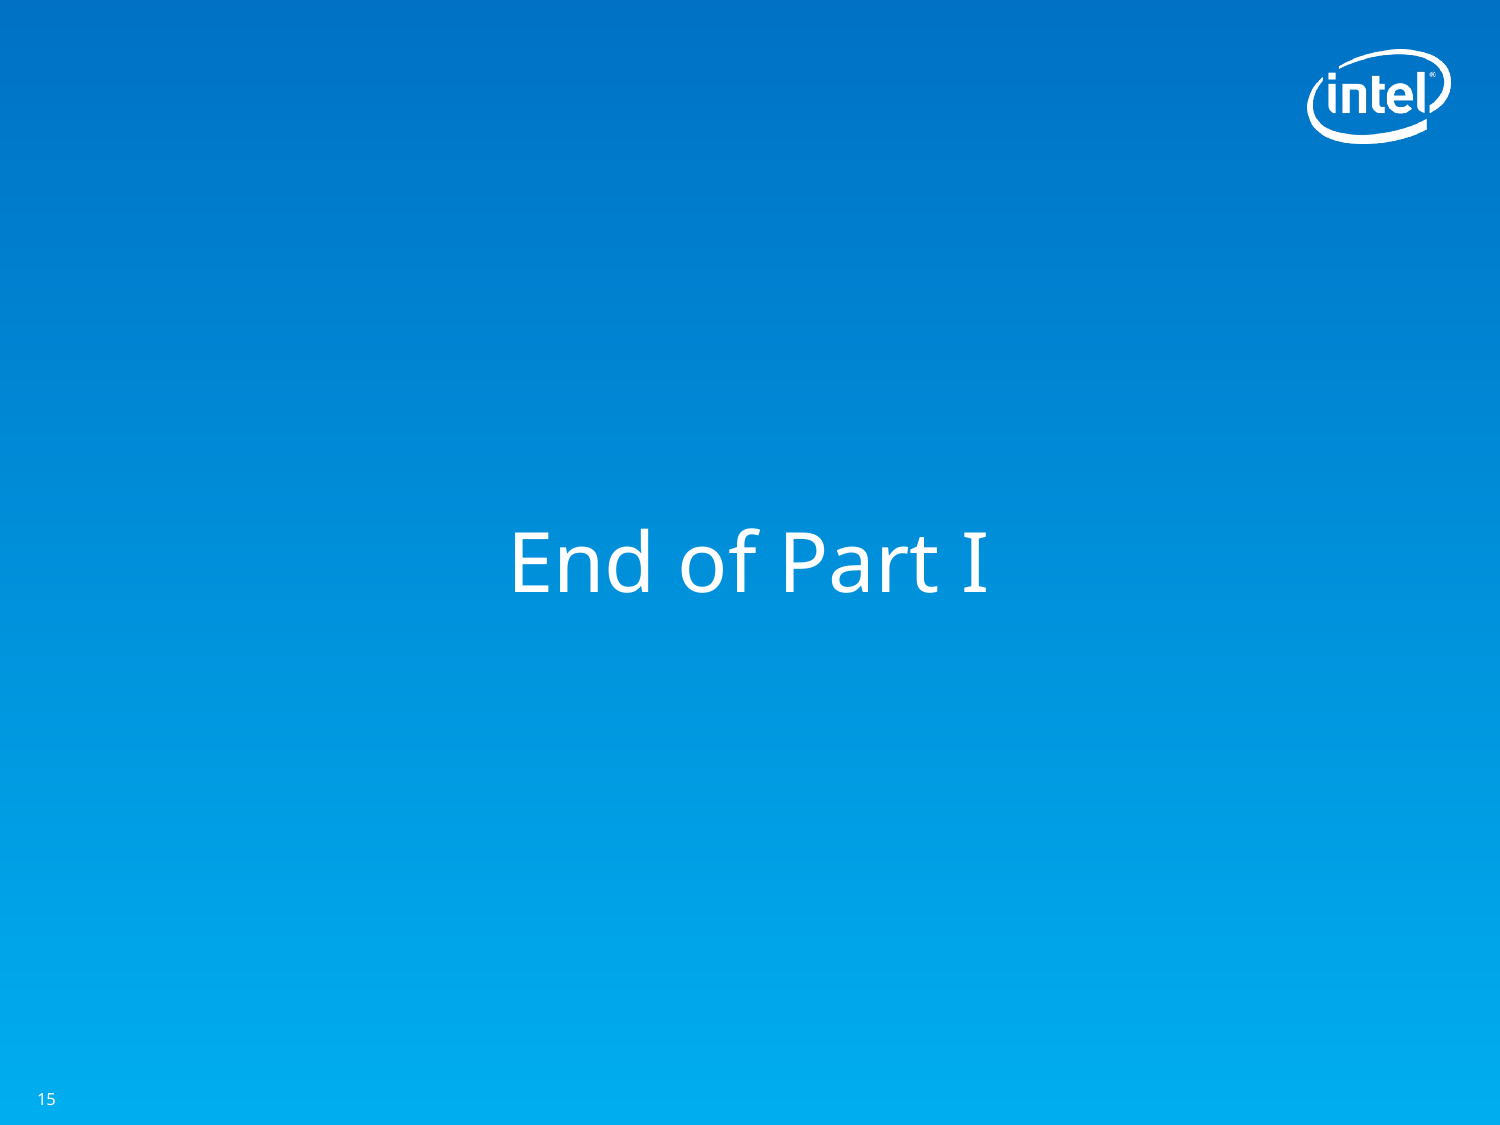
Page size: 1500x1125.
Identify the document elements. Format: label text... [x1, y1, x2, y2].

slide_number 15 [12, 1074, 81, 1125]
picture [1307, 49, 1451, 144]
title End of Part I [217, 447, 1281, 672]
